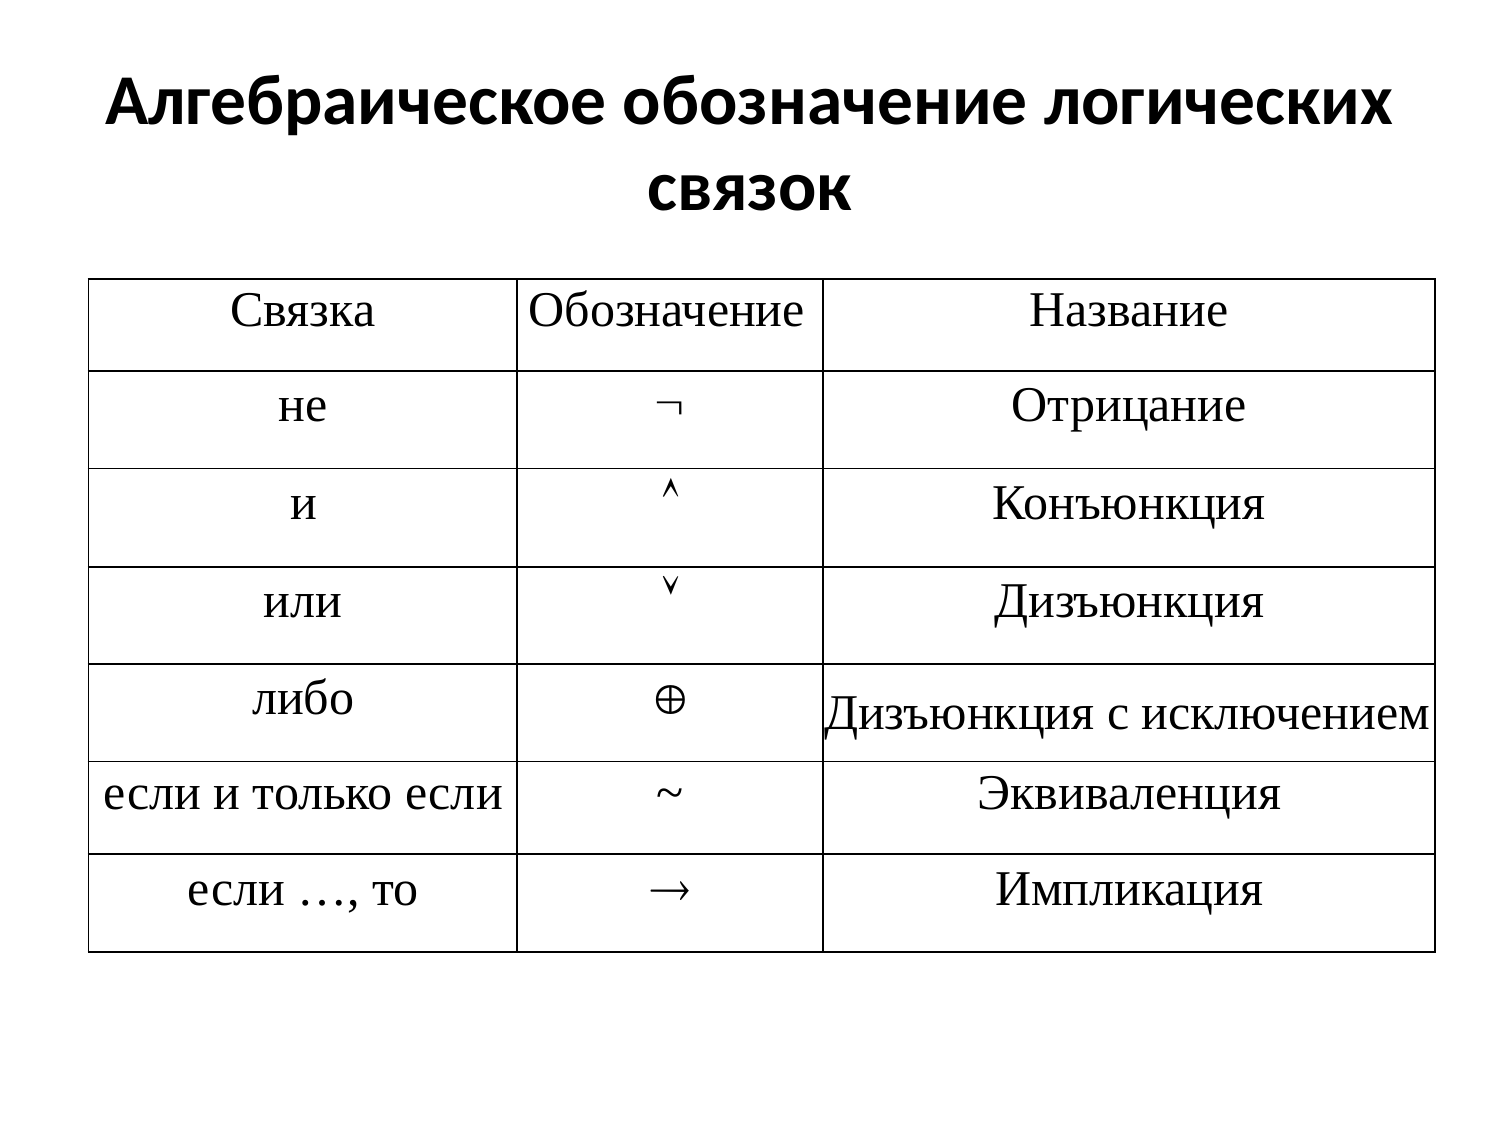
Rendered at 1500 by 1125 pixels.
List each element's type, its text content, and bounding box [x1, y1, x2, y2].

table_cell Å [518, 665, 822, 761]
table_cell Импликация [824, 855, 1434, 951]
table_cell Отрицание [824, 372, 1434, 468]
table_cell Ú [518, 568, 822, 663]
table_cell Эквиваленция [824, 762, 1434, 853]
table_header Название [824, 280, 1434, 370]
table_cell либо [89, 665, 516, 761]
table_cell Ø [518, 372, 822, 468]
table_cell Дизъюнкция [824, 568, 1434, 663]
table_cell и [89, 469, 516, 566]
table_cell если и только если [89, 762, 516, 853]
title Алгебраическое обозначение логических связок [75, 45, 1425, 233]
table_cell ® [518, 855, 822, 951]
table_header Обозначение [518, 280, 822, 370]
table_cell ~ [518, 762, 822, 853]
table_cell не [89, 372, 516, 468]
table_cell Ù [518, 469, 822, 566]
table_cell или [89, 568, 516, 663]
table_cell если …, то [89, 855, 516, 951]
table_header Связка [89, 280, 516, 370]
table_cell Конъюнкция [824, 469, 1434, 566]
table_cell Дизъюнкция с исключением [824, 665, 1434, 761]
